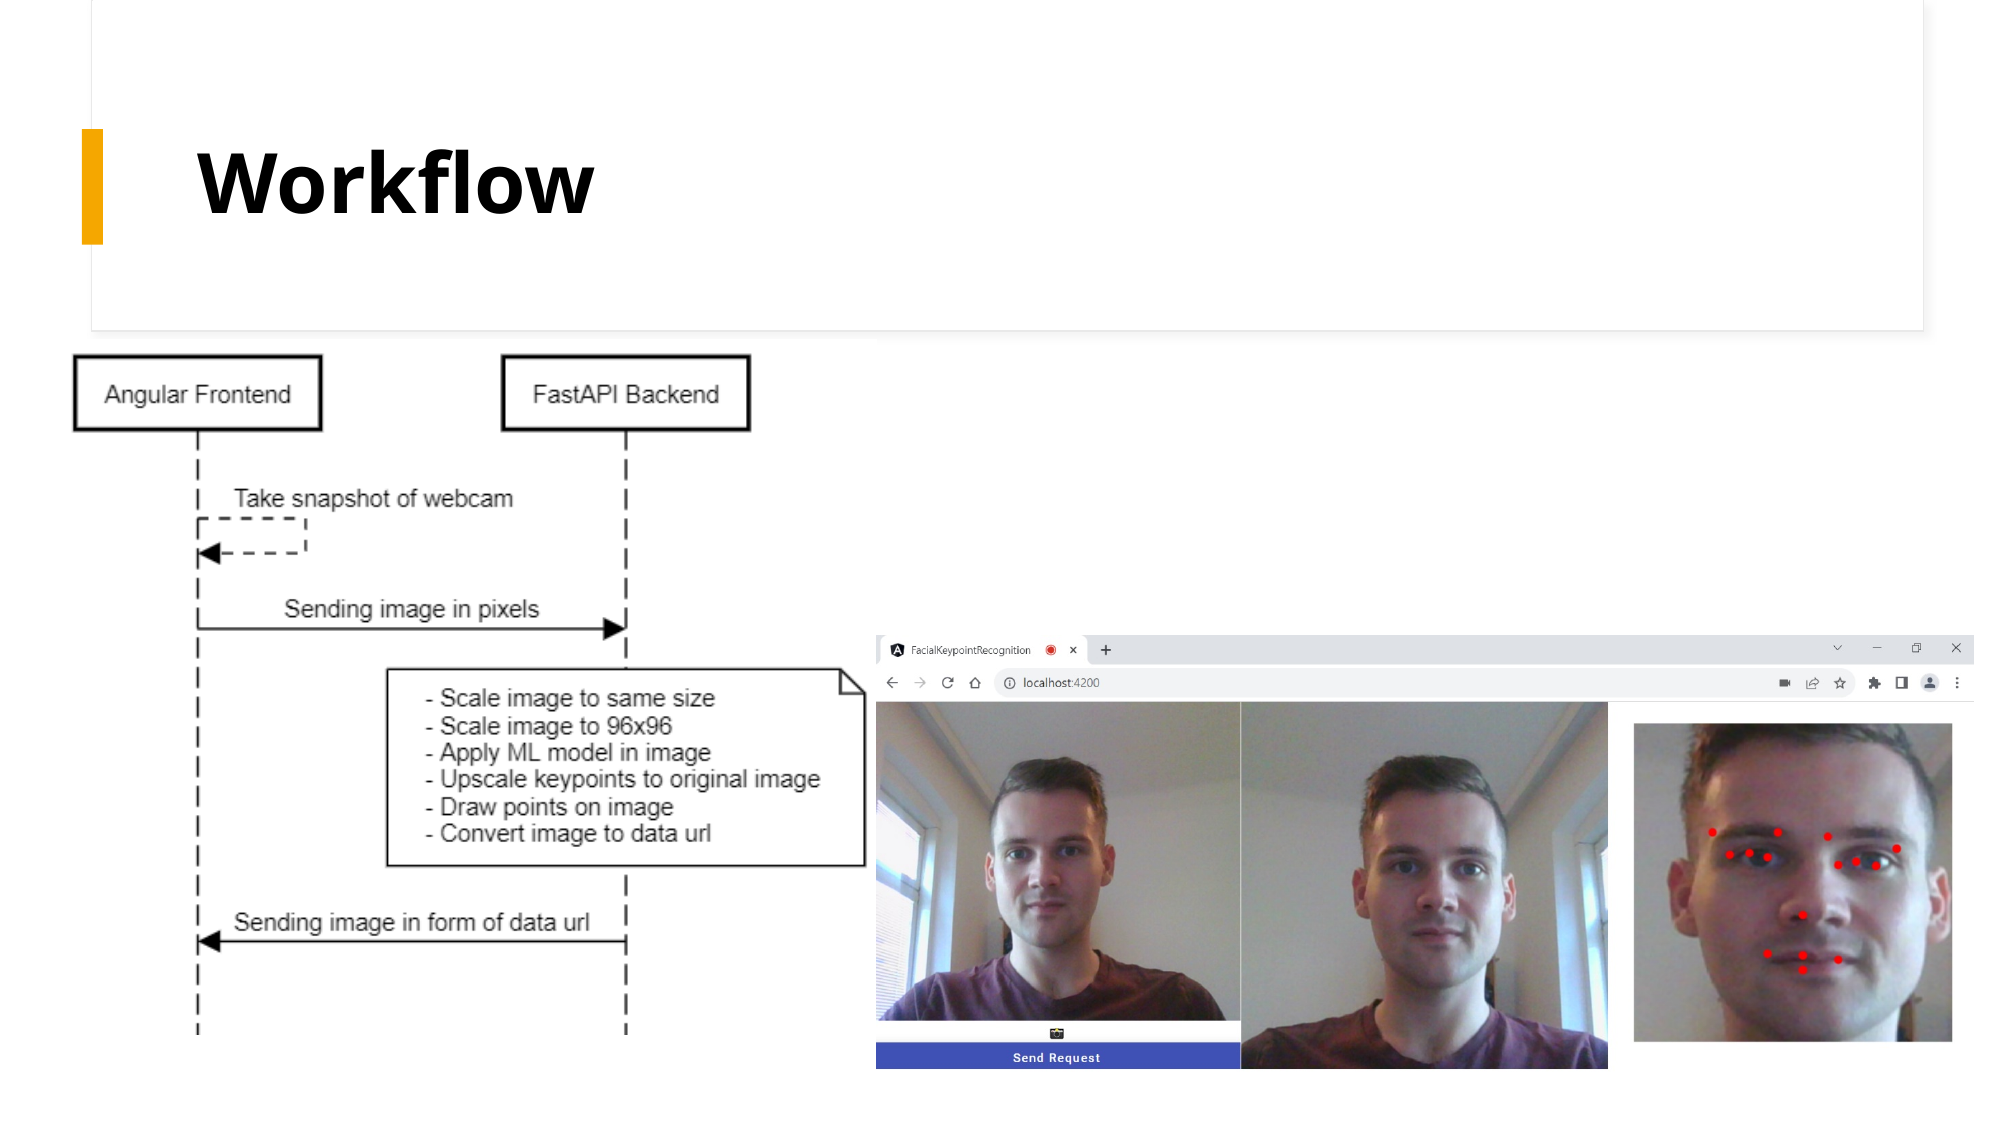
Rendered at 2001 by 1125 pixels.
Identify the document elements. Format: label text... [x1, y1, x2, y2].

title Workflow [183, 90, 1851, 284]
picture [876, 635, 1974, 1091]
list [62, 339, 877, 1035]
